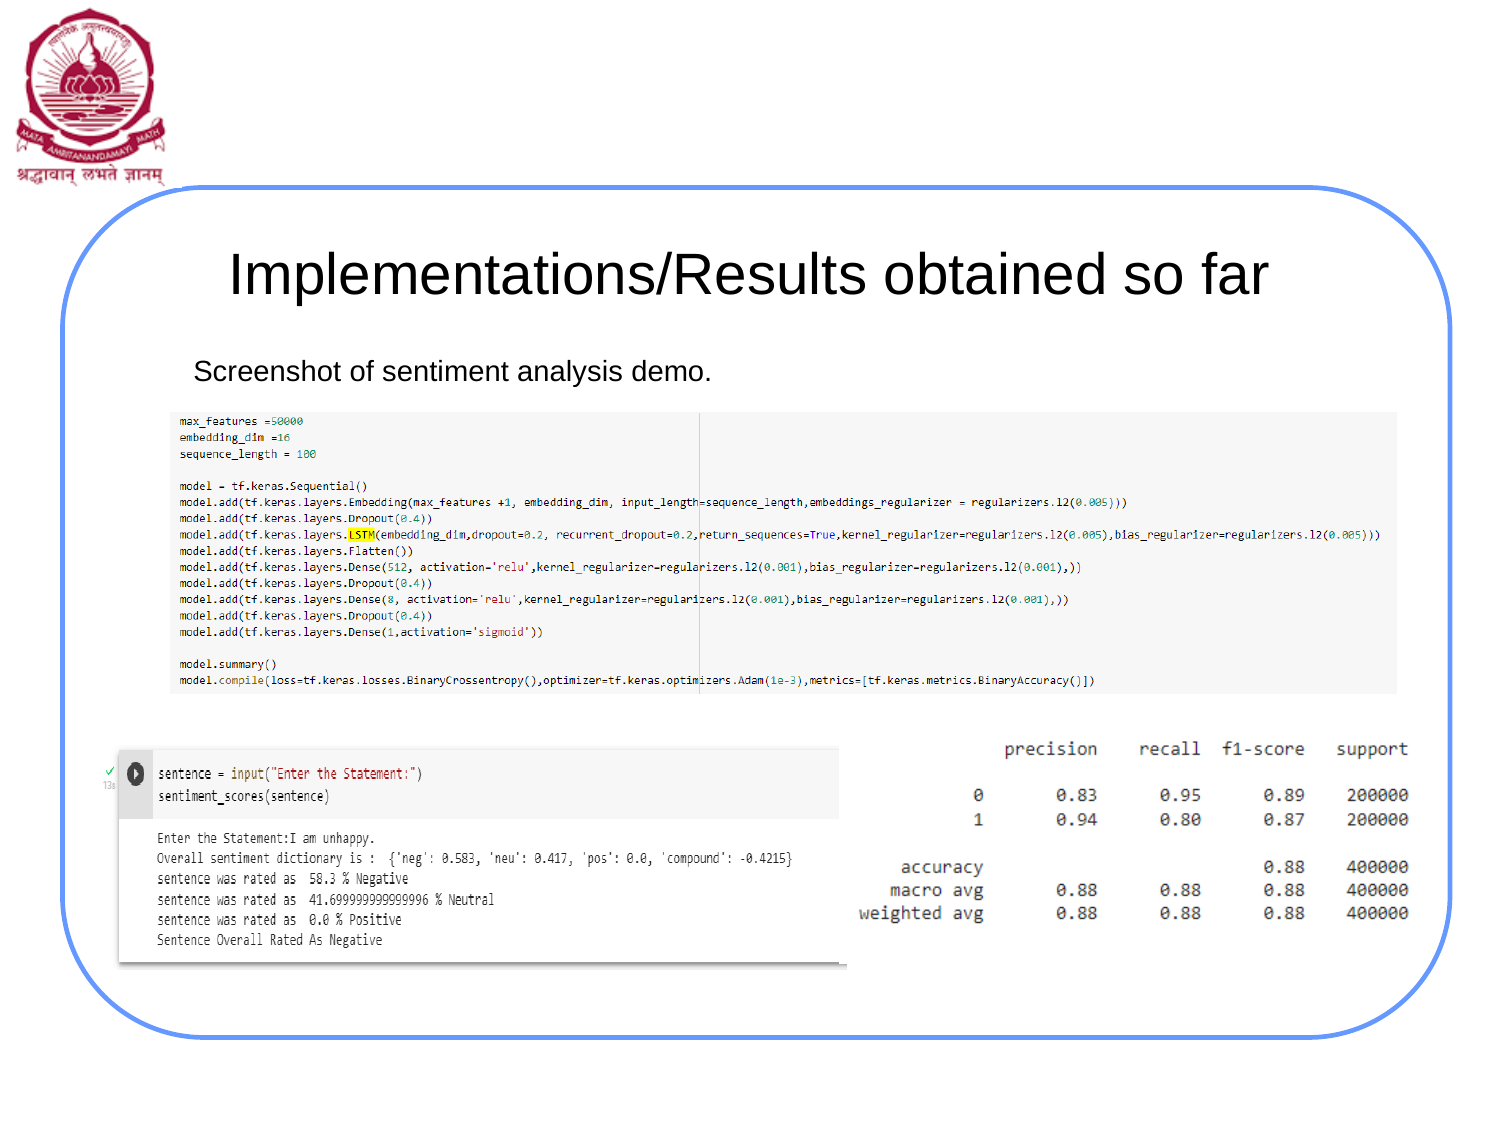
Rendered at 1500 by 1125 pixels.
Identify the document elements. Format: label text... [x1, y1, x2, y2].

text_box Screenshot of sentiment analysis demo. [185, 345, 1354, 396]
picture [0, 6, 182, 188]
picture [101, 728, 1426, 971]
picture [169, 412, 1398, 694]
title Implementations/Results obtained so far [74, 147, 1426, 396]
